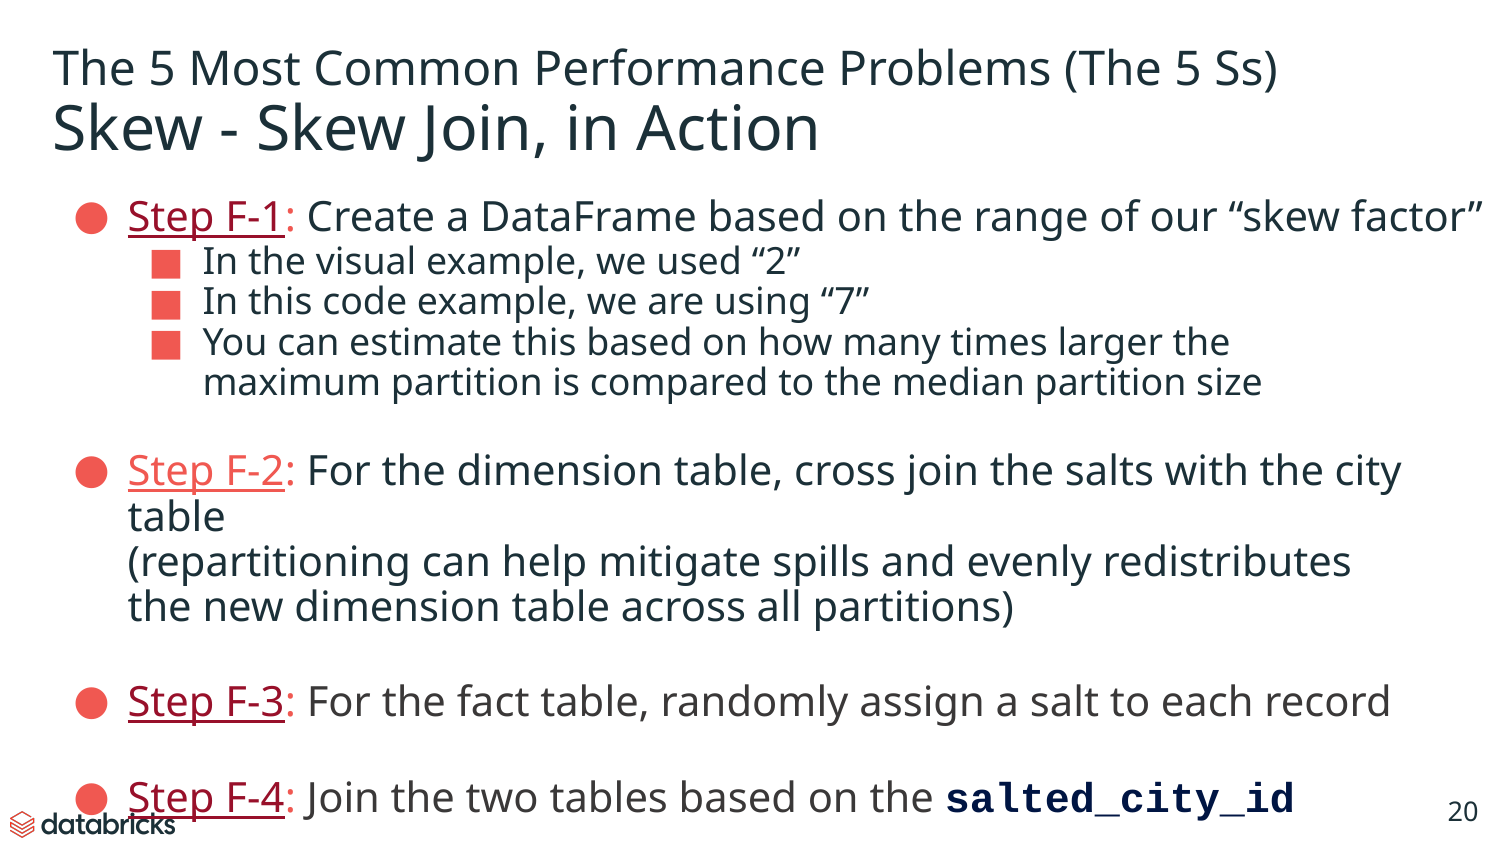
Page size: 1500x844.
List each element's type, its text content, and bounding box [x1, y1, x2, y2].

list Step F-1: Create a DataFrame based on the range of our “skew factor” In the visual example, we used “2” In this code example, we are using “7” You can estimate this based on how many times larger the maximum partition is compared to the median partition size Step F-2: For the dimension table, cross join the salts with the city table (repartitioning can help mitigate spills and evenly redistributes the new dimension table across all partitions) Step F-3: For the fact table, randomly assign a salt to each record Step F-4: Join the two tables based on the salted_city_id [52, 185, 1500, 813]
picture [10, 811, 175, 838]
title The 5 Most Common Performance Problems (The 5 Ss) [0, 37, 1500, 113]
slide_number ‹#› [1403, 779, 1494, 844]
subtitle Skew - Skew Join, in Action [0, 113, 1500, 163]
